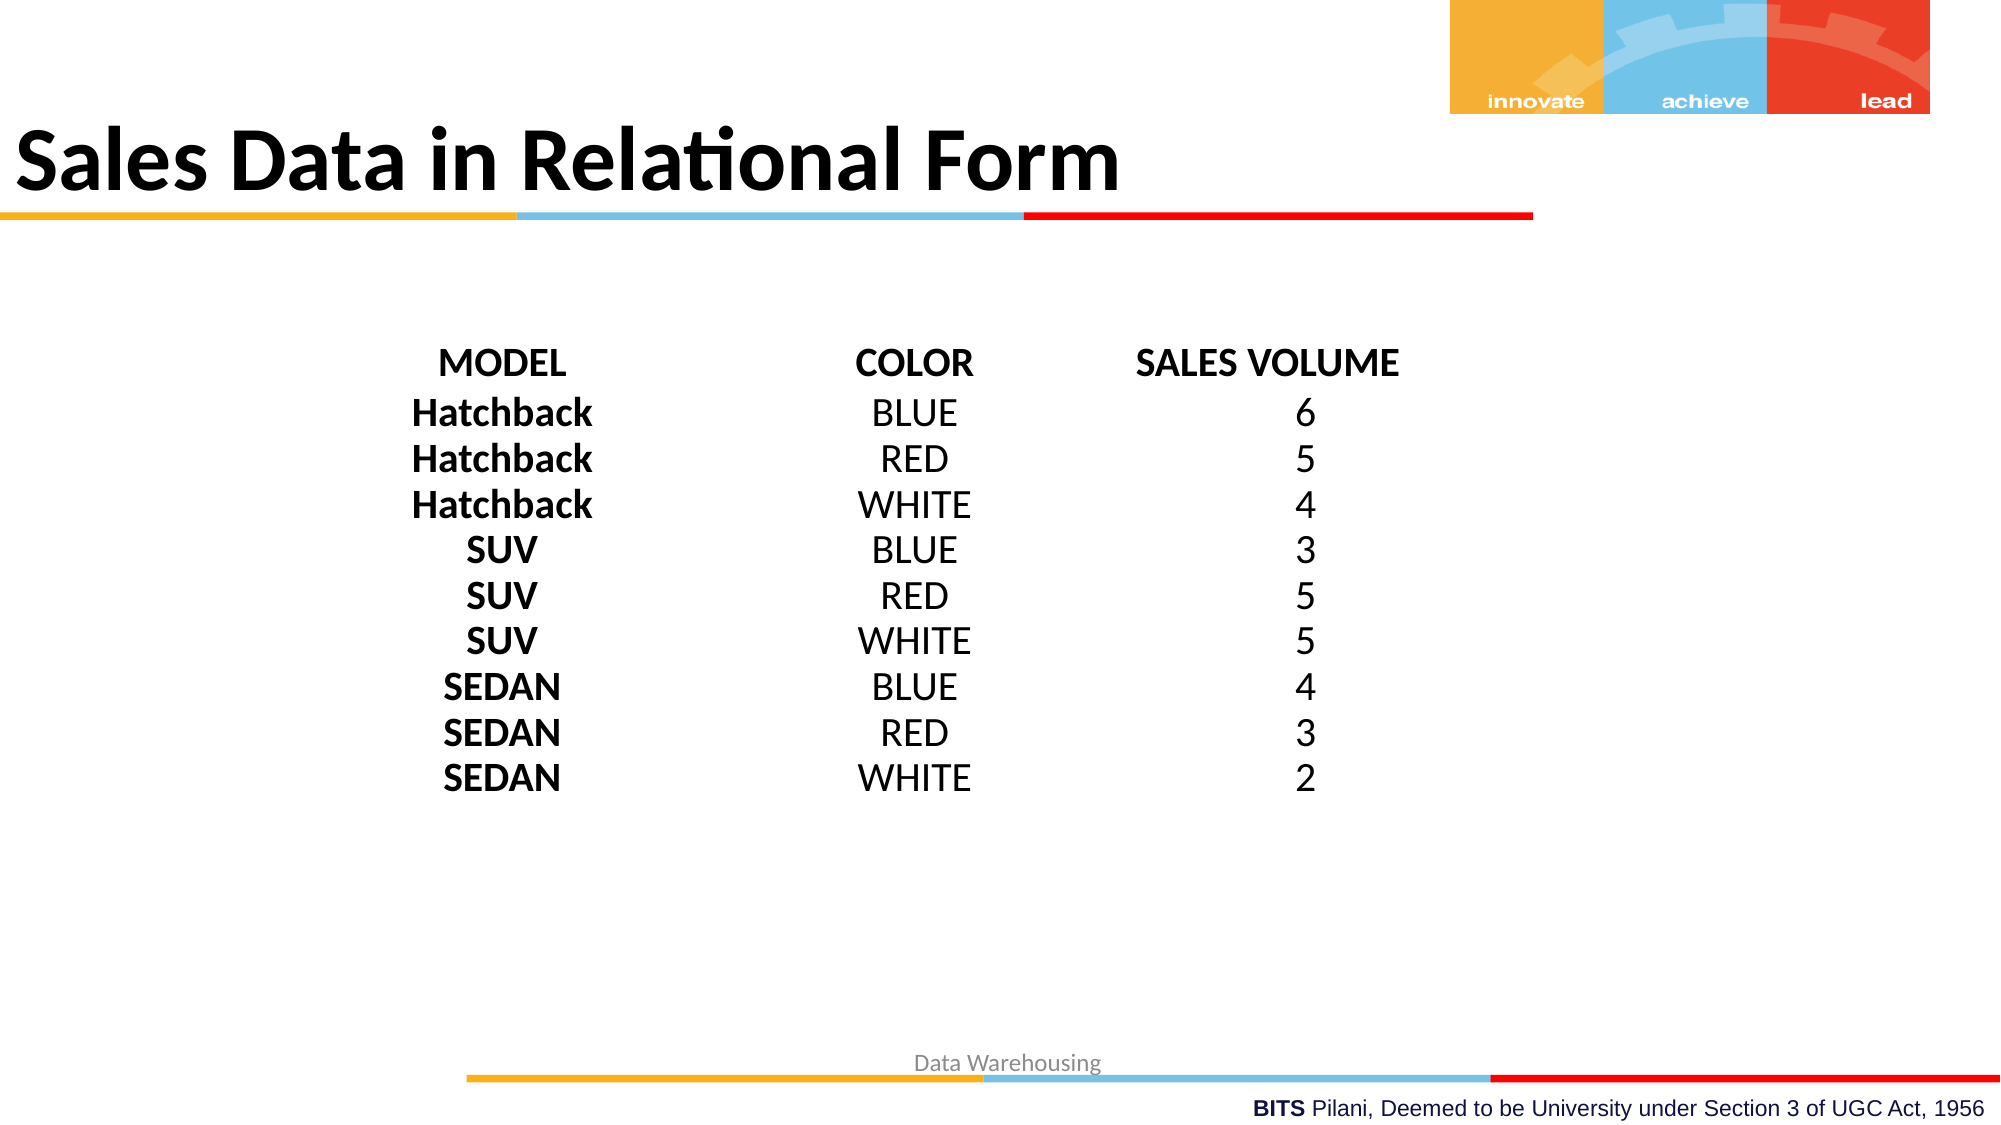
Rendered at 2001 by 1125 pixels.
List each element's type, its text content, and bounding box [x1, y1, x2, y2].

table_cell 4 [1121, 666, 1427, 710]
table_cell Hatchback [216, 484, 720, 528]
table_header COLOR [722, 342, 1120, 389]
table_cell WHITE [722, 484, 1120, 528]
table_cell RED [722, 712, 1120, 756]
table_cell 6 [1121, 395, 1427, 437]
table_cell SEDAN [216, 666, 720, 710]
table_cell SUV [216, 575, 720, 619]
table_header MODEL [216, 342, 720, 389]
table_cell 4 [1121, 484, 1427, 528]
table_cell BLUE [722, 666, 1120, 710]
table_cell 3 [1121, 530, 1427, 573]
table_header SALES VOLUME [1121, 342, 1427, 389]
table_cell 5 [1121, 575, 1427, 619]
table_cell 3 [1121, 712, 1427, 756]
table_cell Hatchback [216, 395, 720, 437]
table_cell RED [722, 575, 1120, 619]
table_cell WHITE [722, 758, 1120, 801]
table_cell SEDAN [216, 712, 720, 756]
table_cell SUV [216, 530, 720, 573]
table_cell 2 [1121, 758, 1427, 801]
table_cell WHITE [722, 621, 1120, 665]
table_cell RED [722, 438, 1120, 482]
table_cell BLUE [722, 530, 1120, 573]
table_cell SEDAN [216, 758, 720, 801]
table_cell 5 [1121, 621, 1427, 665]
title Sales Data in Relational Form [0, 52, 1725, 270]
table_cell BLUE [722, 395, 1120, 437]
table_cell 5 [1121, 438, 1427, 482]
picture [1449, 0, 1930, 114]
table_cell SUV [216, 621, 720, 665]
table_cell Hatchback [216, 438, 720, 482]
